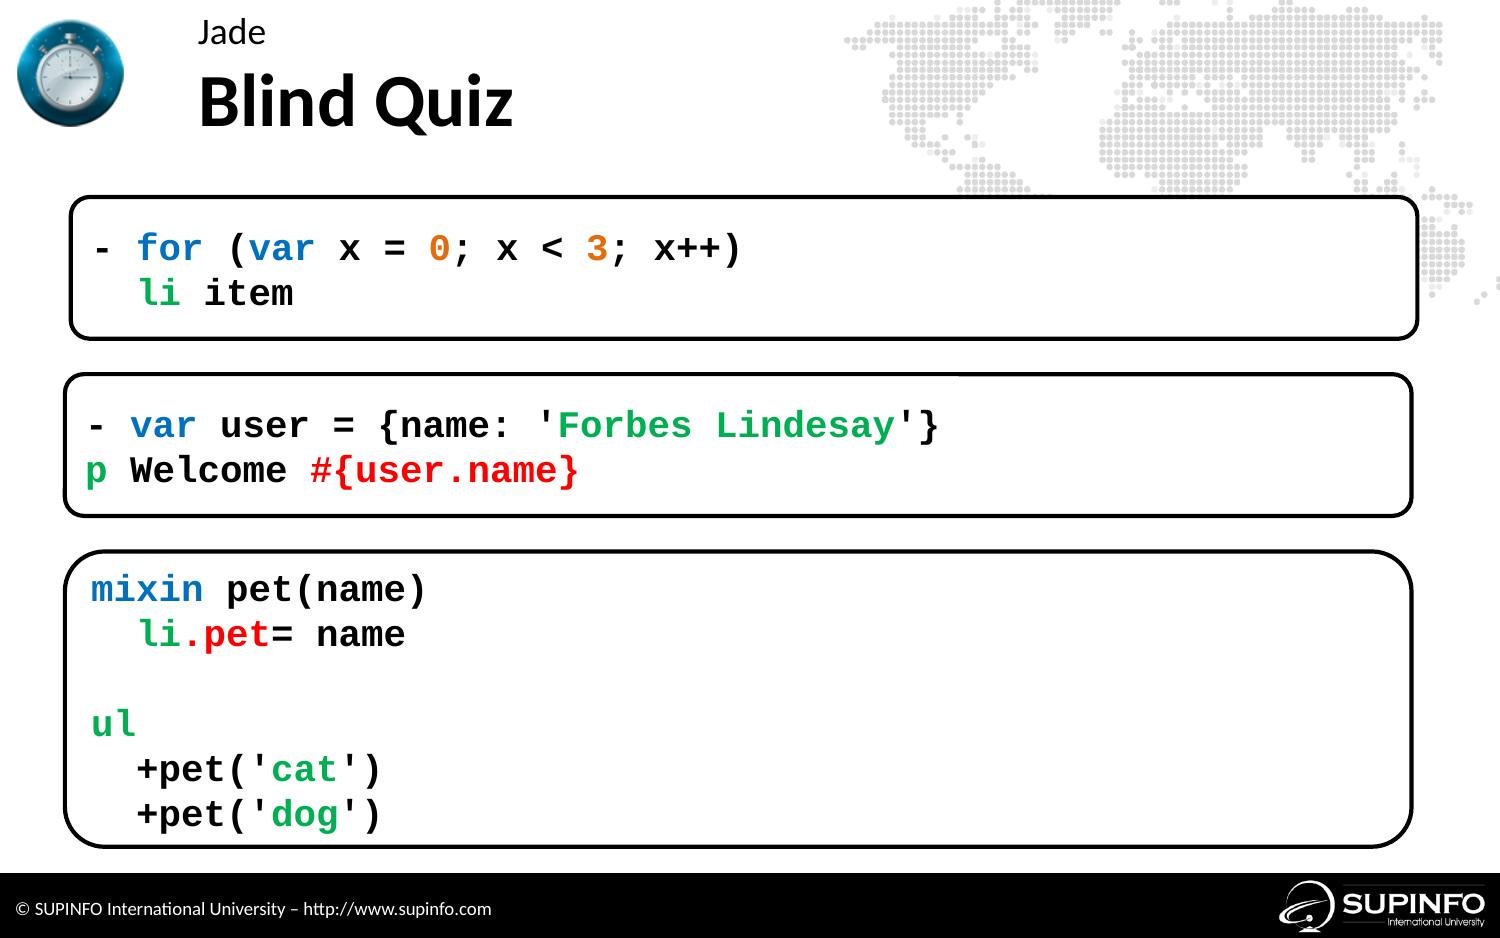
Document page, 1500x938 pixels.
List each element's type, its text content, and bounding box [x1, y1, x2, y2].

picture [1269, 870, 1494, 938]
picture [36, 34, 104, 112]
text_box - for (var x = 0; x < 3; x++) li item [68, 194, 1420, 341]
picture [17, 19, 125, 127]
text_box Blind Quiz [183, 56, 1459, 138]
picture [844, 0, 1500, 327]
text_box Jade [183, 0, 1459, 56]
text_box mixin pet(name) li.pet= name ul +pet('cat') +pet('dog') [62, 549, 1414, 849]
text_box - var user = {name: 'Forbes Lindesay'} p Welcome #{user.name} [62, 372, 1414, 519]
